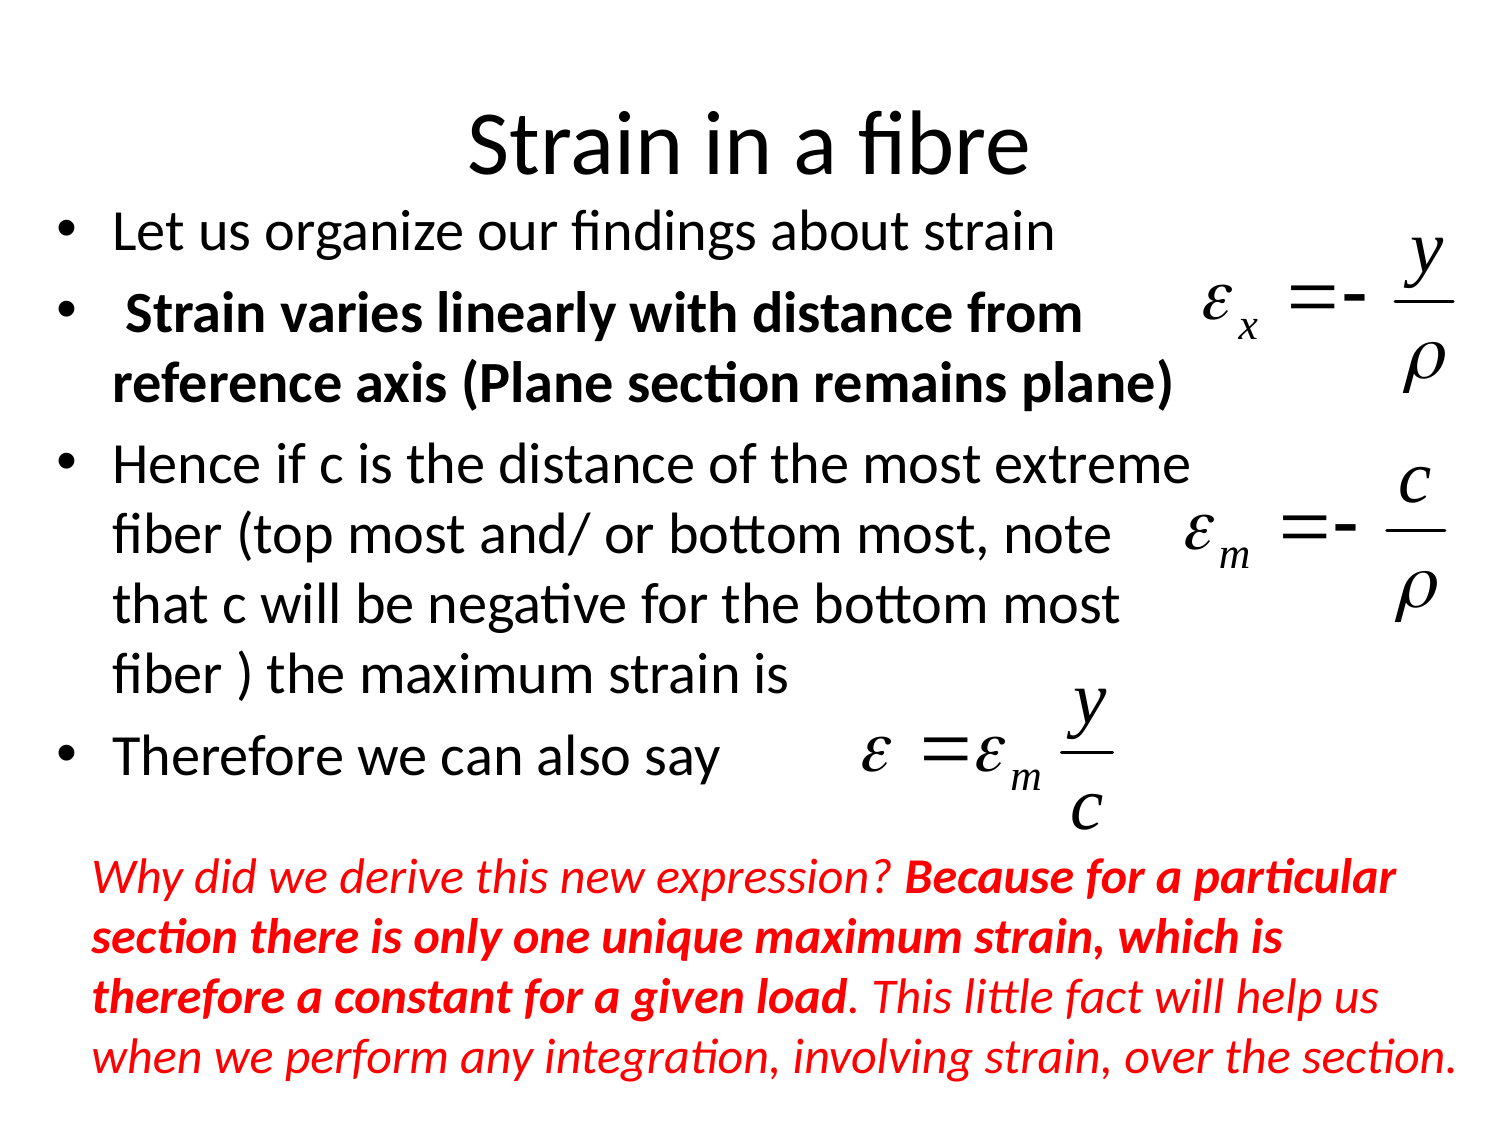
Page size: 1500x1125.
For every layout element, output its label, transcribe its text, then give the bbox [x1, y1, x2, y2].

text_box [1171, 430, 1459, 637]
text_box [848, 652, 1130, 847]
text_box Why did we derive this new expression? Because for a particular section there is only one unique maximum strain, which is therefore a constant for a given load. This little fact will help us when we perform any integration, involving strain, over the section. [76, 836, 1483, 1092]
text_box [1189, 200, 1471, 408]
title Strain in a fibre [75, 44, 1425, 199]
list Let us organize our findings about strain Strain varies linearly with distance from reference axis (Plane section remains plane) Hence if c is the distance of the most extreme fiber (top most and/ or bottom most, note that c will be negative for the bottom most fiber ) the maximum strain is Therefore we can also say [41, 184, 1211, 809]
